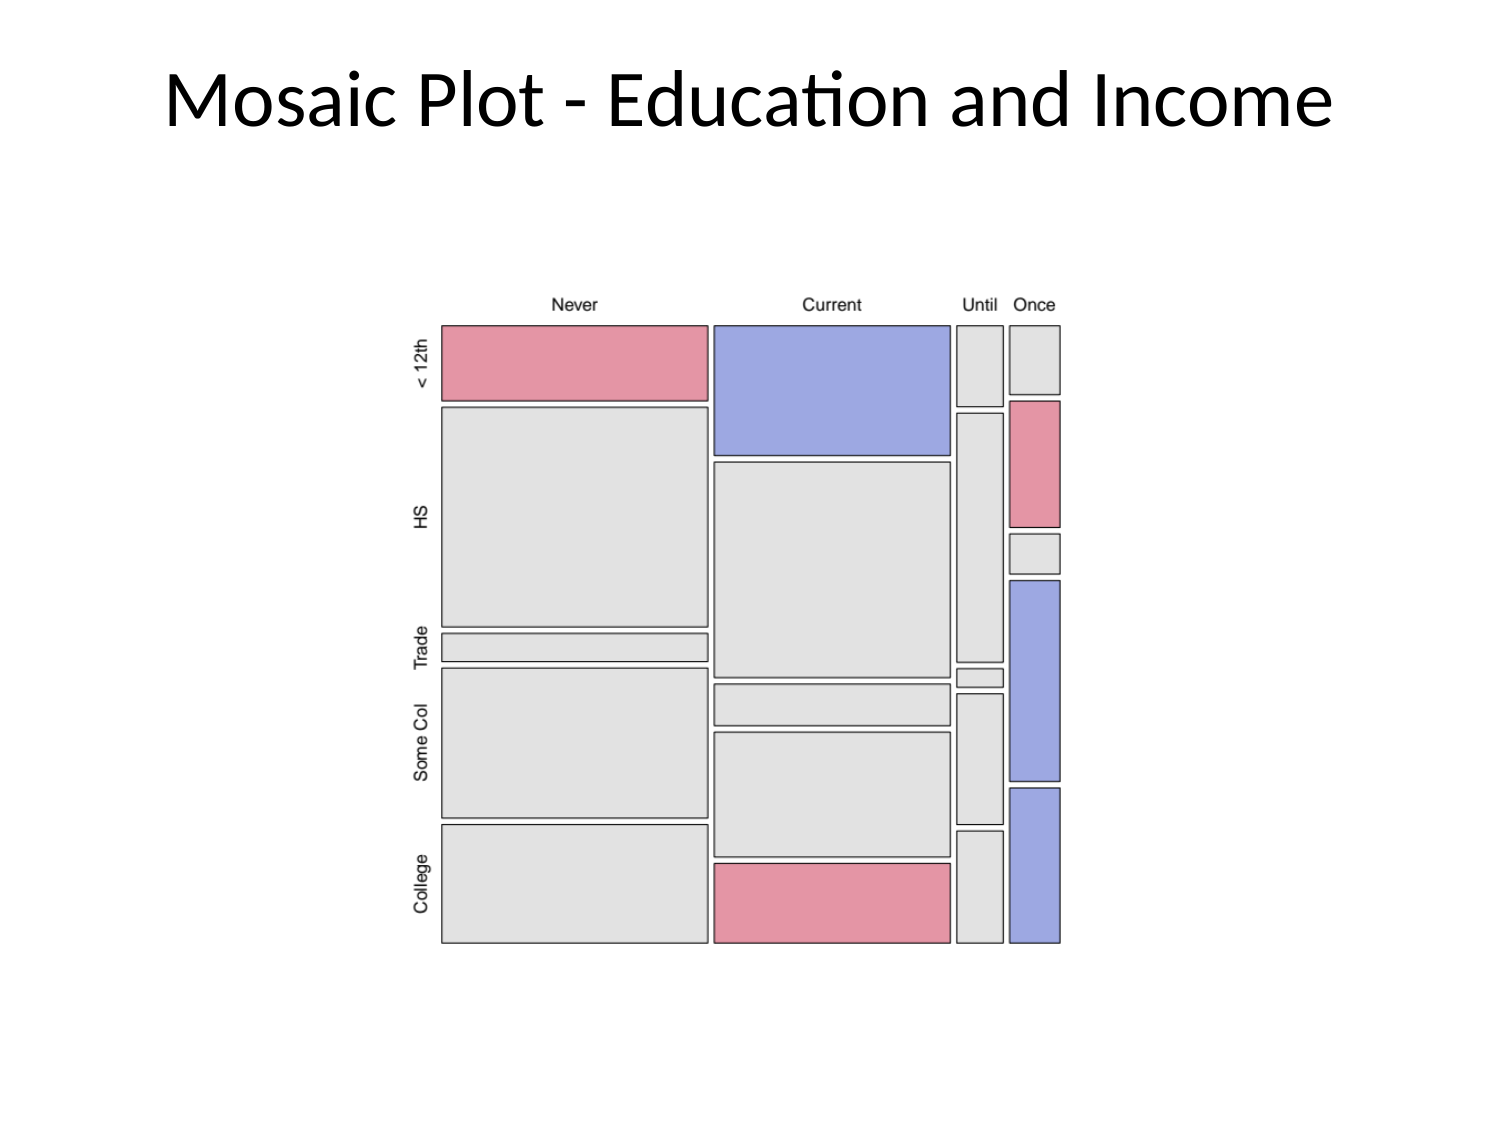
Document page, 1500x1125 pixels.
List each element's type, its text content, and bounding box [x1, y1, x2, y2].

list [74, 262, 1426, 1006]
title Mosaic Plot - Education and Income [75, 0, 1425, 188]
